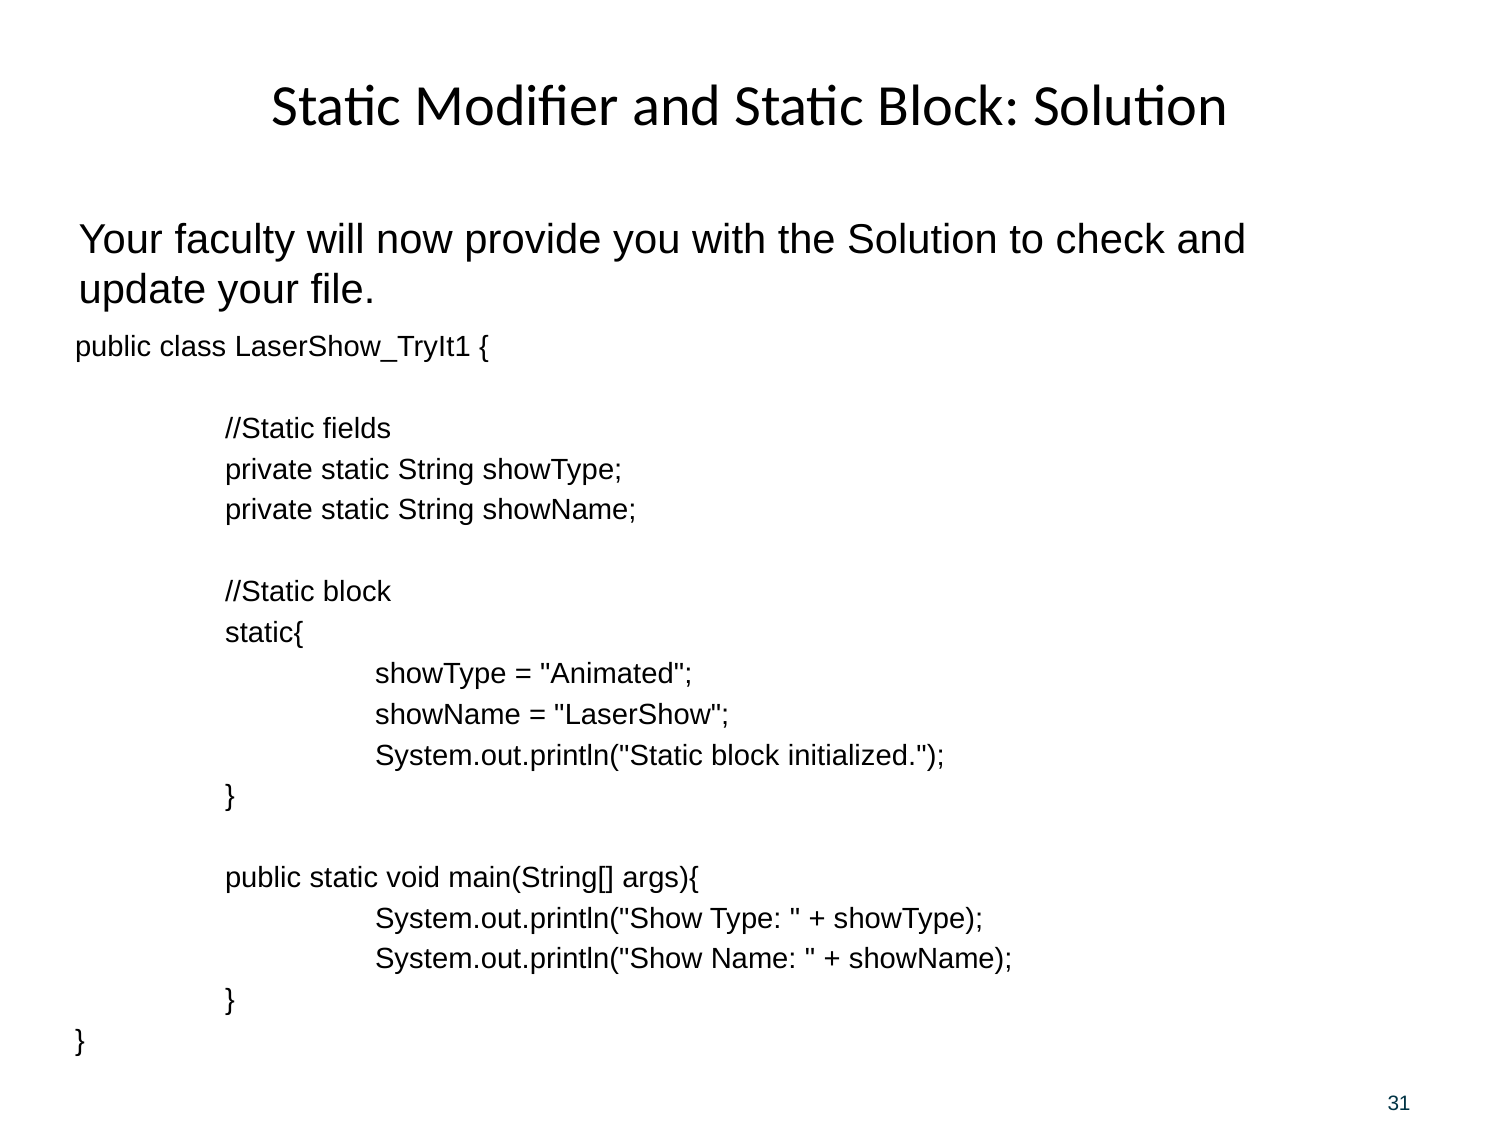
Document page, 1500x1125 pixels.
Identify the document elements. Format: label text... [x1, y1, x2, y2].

title Static Modifier and Static Block: Solution [75, 30, 1425, 173]
text_box 31 [1387, 1072, 1492, 1115]
text_box [75, 199, 1402, 327]
text_box Your faculty will now provide you with the Solution to check and update your file. [78, 195, 1307, 312]
text_box public class LaserShow_TryIt1 { //Static fields private static String showType; private static String showName; //Static block static{ showType = "Animated"; showName = "LaserShow"; System.out.println("Static block initialized."); } public static void main(String[] args){ System.out.println("Show Type: " + showType); System.out.println("Show Name: " + showName); } } [75, 327, 1440, 1023]
